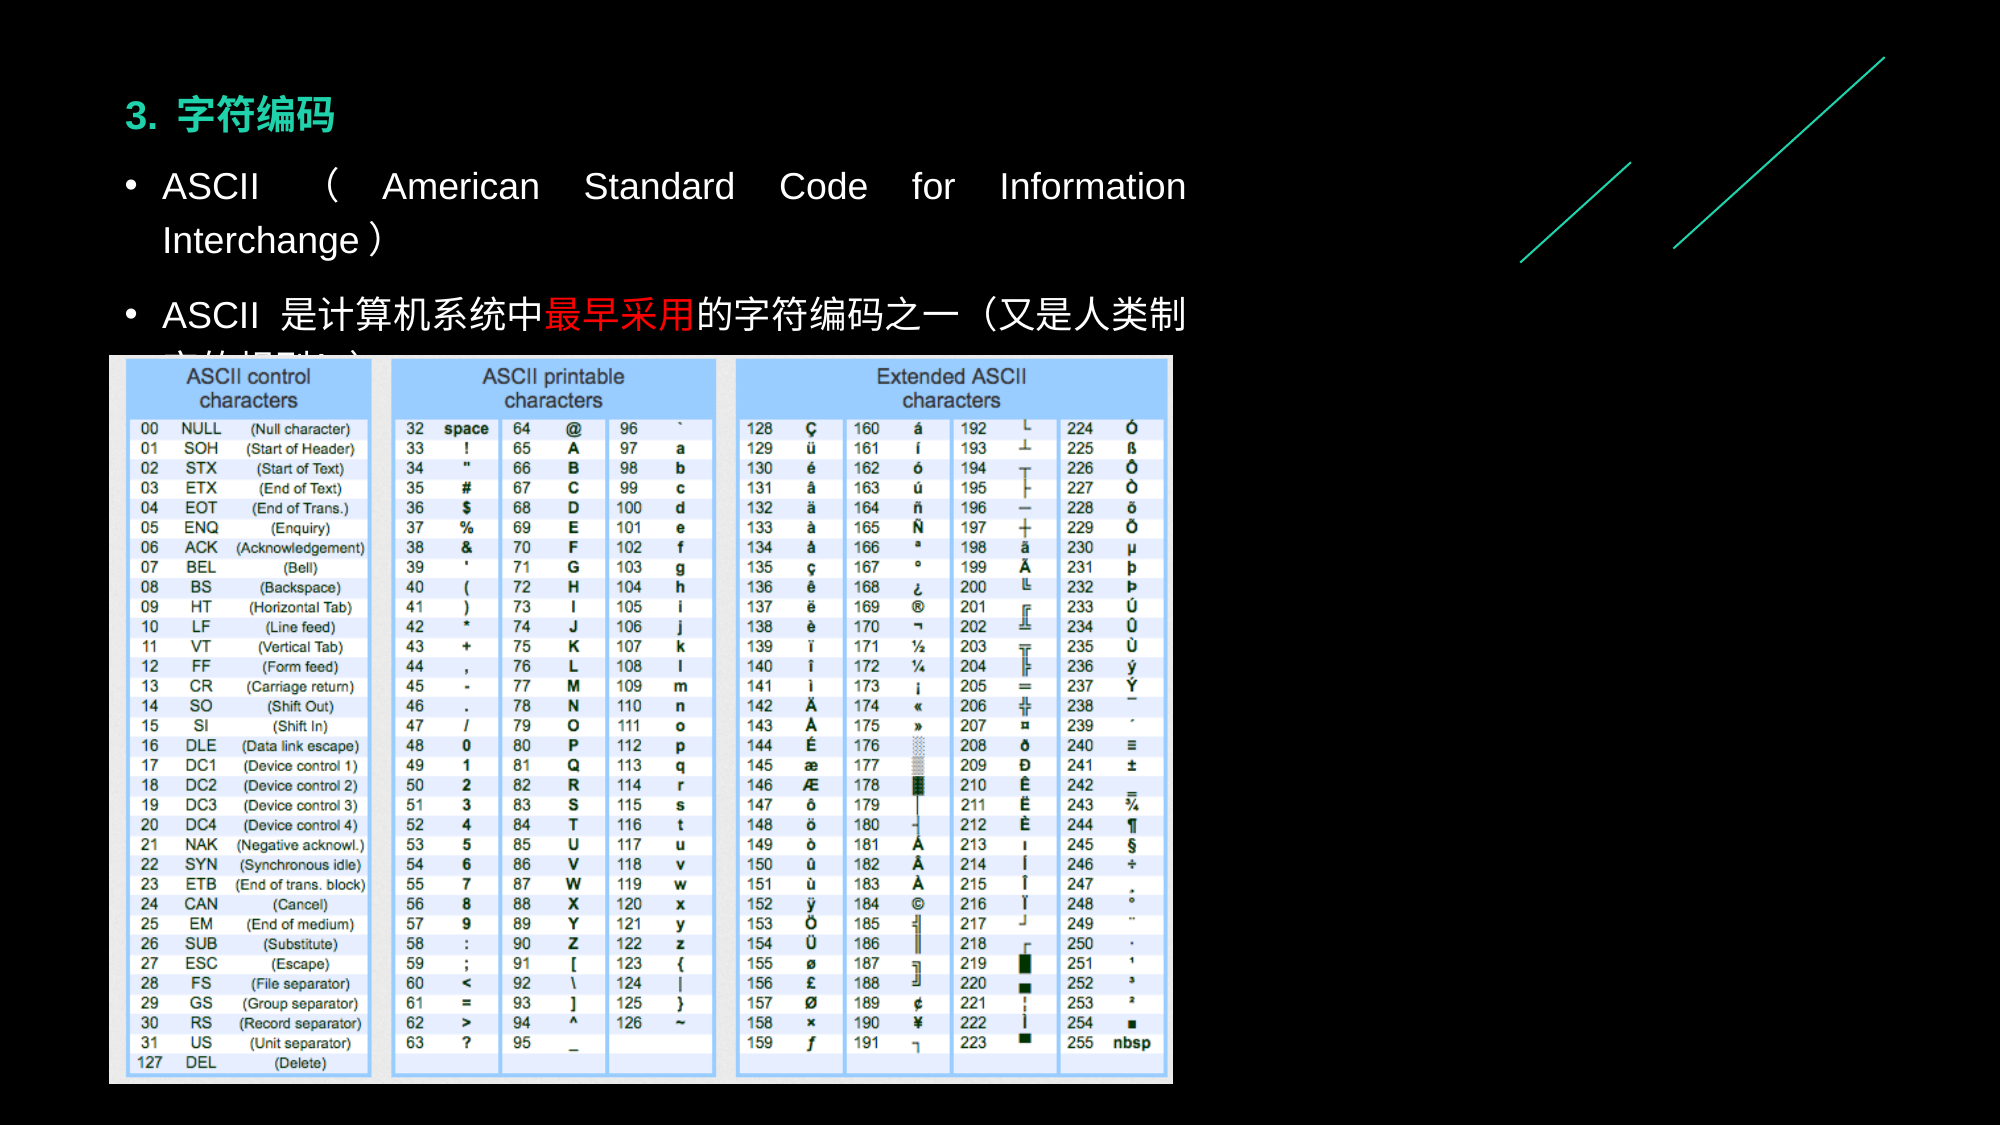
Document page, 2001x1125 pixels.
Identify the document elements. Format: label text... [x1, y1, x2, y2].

picture [109, 355, 1173, 1084]
title 3. 字符编码 [109, 72, 1891, 146]
list ASCII（American Standard Code for Information Interchange） ASCII 是计算机系统中最早采用的字符编码之一（又是人类制定的规则！） [109, 145, 1202, 398]
